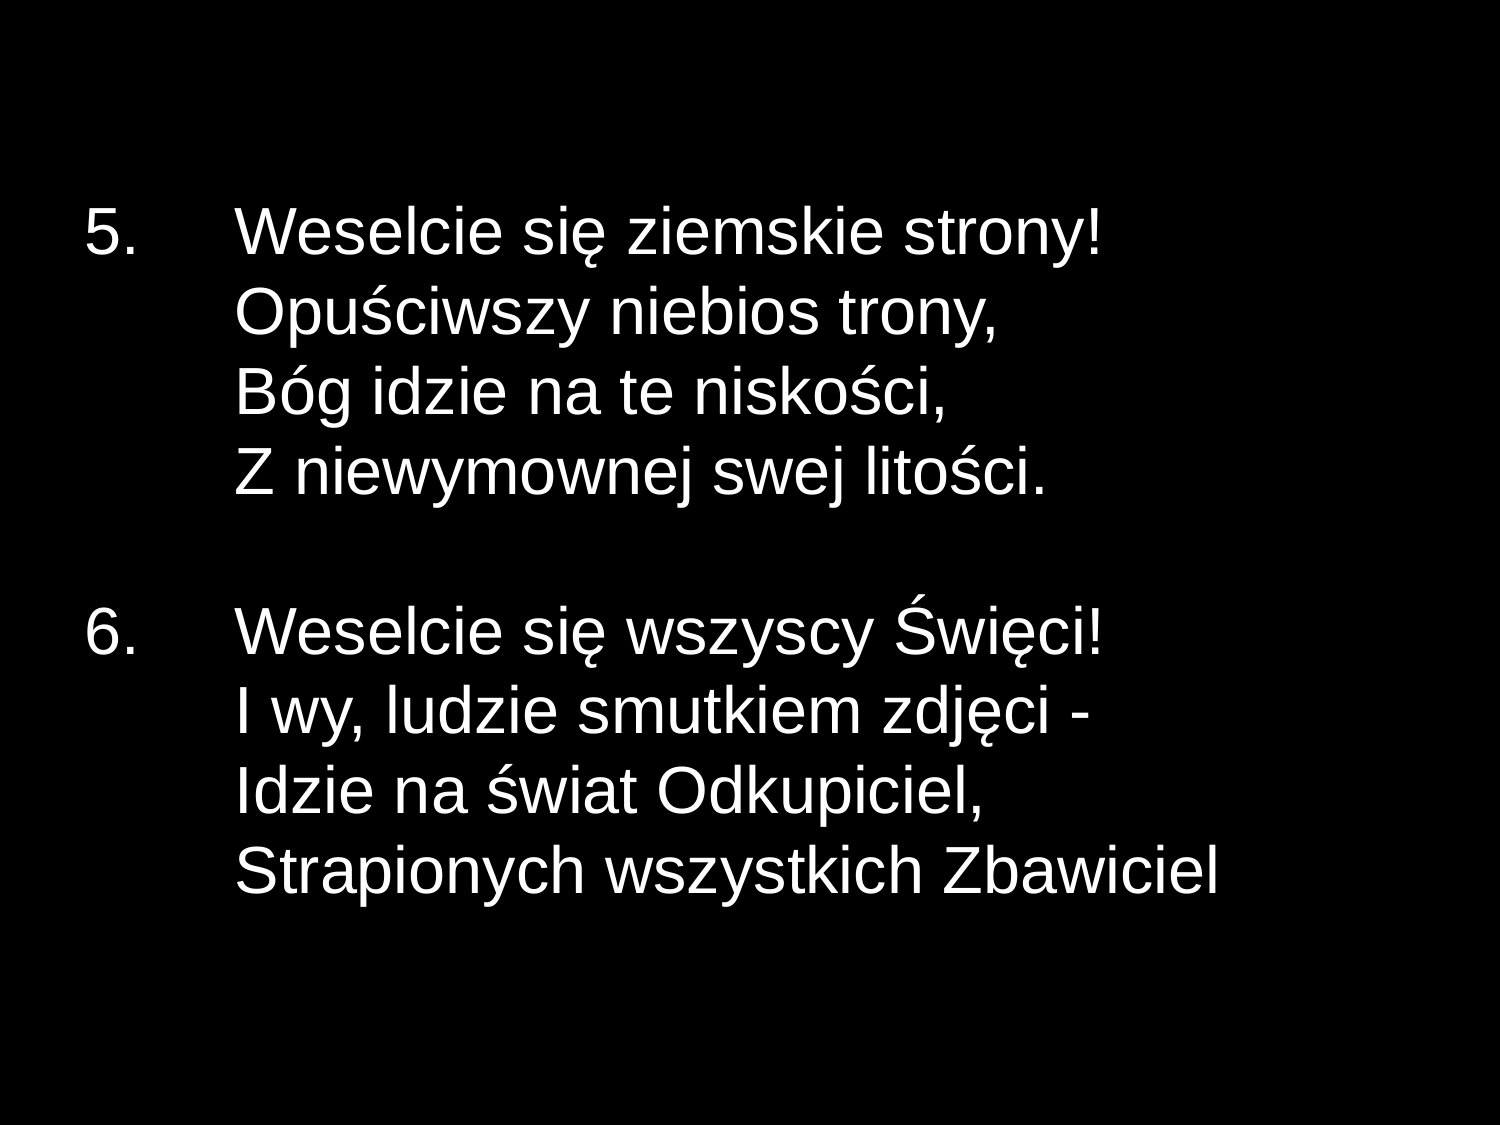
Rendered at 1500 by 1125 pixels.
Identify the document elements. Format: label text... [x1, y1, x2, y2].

text_box 5. Weselcie się ziemskie strony! Opuściwszy niebios trony, Bóg idzie na te niskości, Z niewymownej swej litości. 6. Weselcie się wszyscy Święci! I wy, ludzie smutkiem zdjęci - Idzie na świat Odkupiciel, Strapionych wszystkich Zbawiciel [70, 99, 1500, 915]
